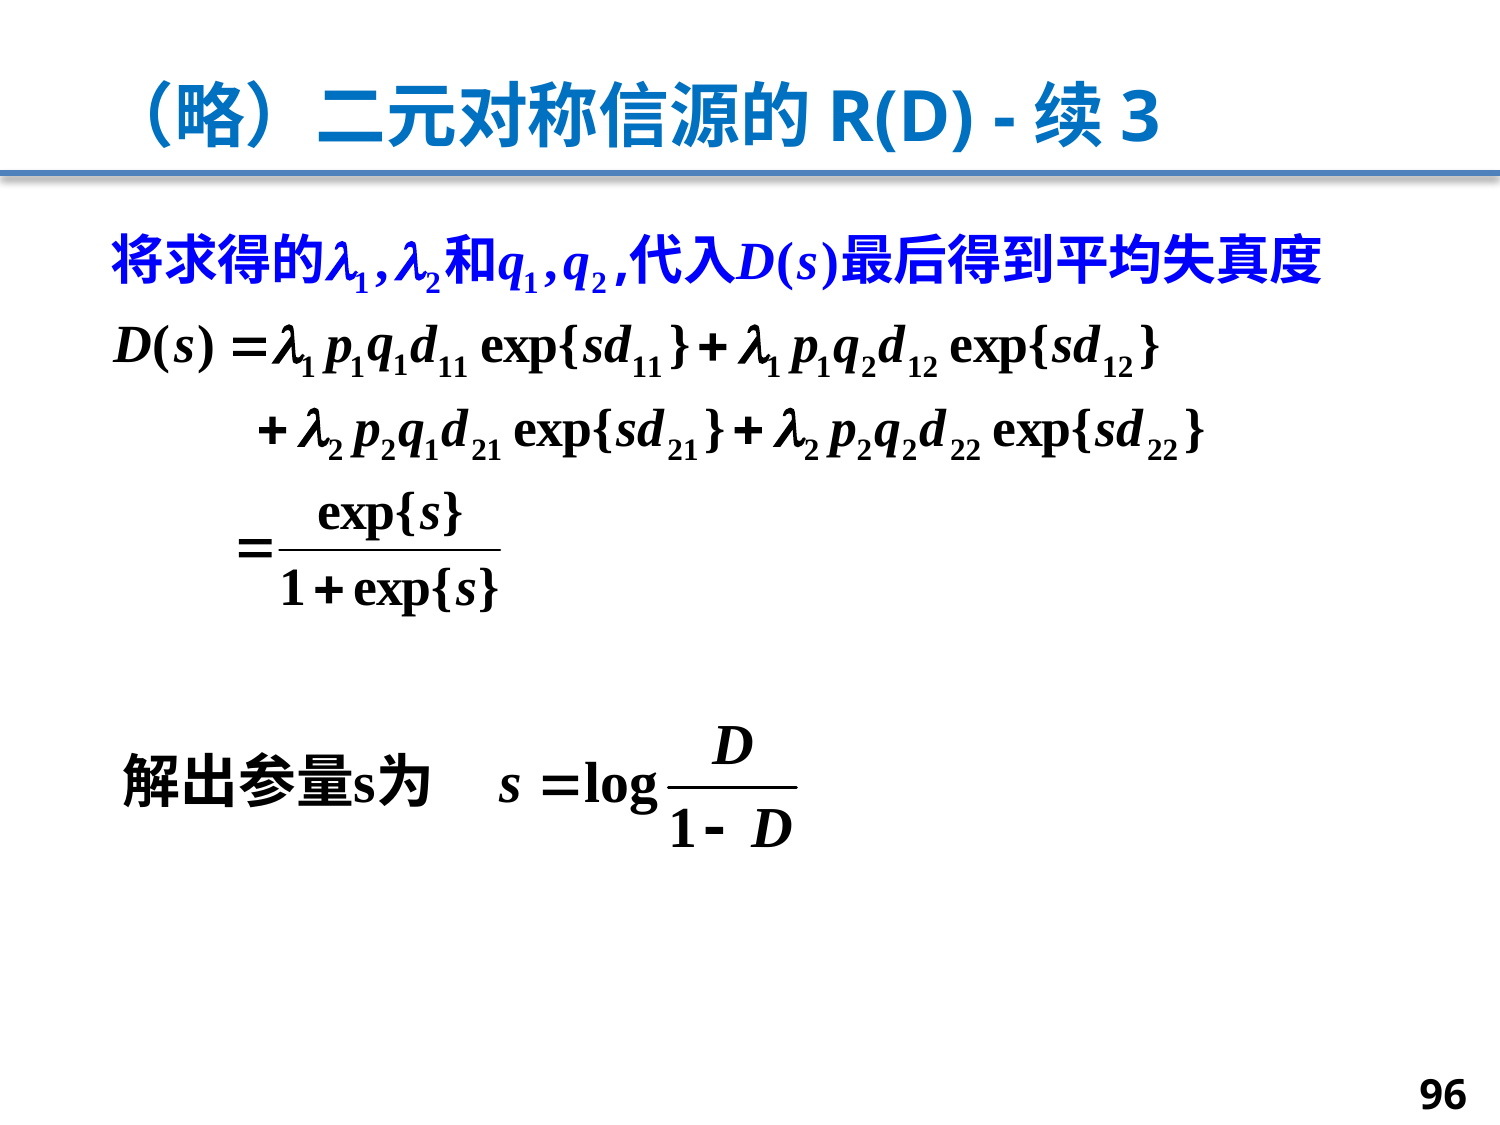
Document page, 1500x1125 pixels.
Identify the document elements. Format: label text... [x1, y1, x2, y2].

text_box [111, 703, 812, 861]
slide_number 96 [1379, 1075, 1483, 1118]
title （略）二元对称信源的R(D) -续3 [88, 30, 1412, 164]
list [100, 219, 1336, 634]
